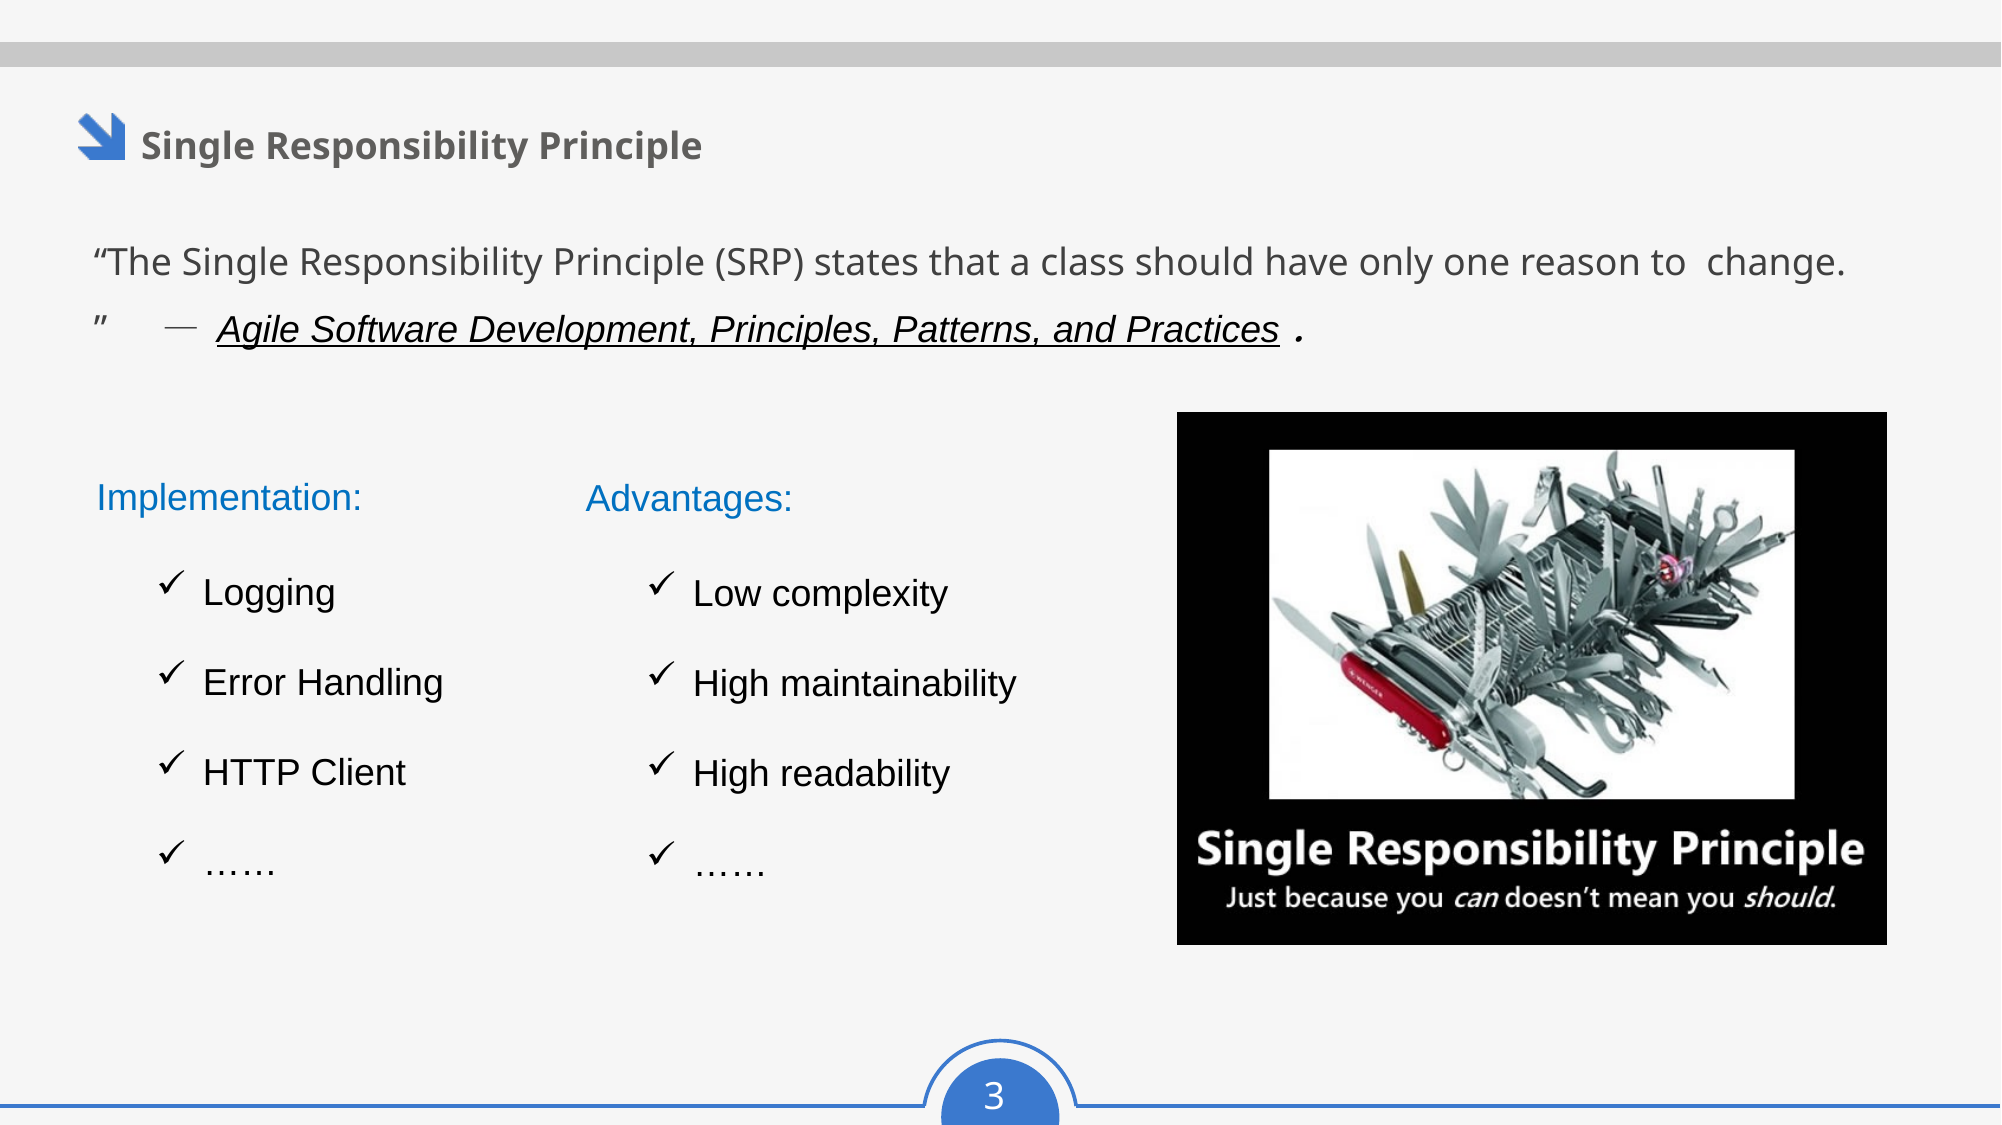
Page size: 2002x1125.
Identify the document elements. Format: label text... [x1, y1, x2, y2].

text_box Advantages: [570, 466, 809, 527]
picture [78, 113, 125, 160]
picture [1177, 412, 1887, 945]
text_box Low complexity High maintainability High readability …… [631, 561, 1043, 891]
text_box Single Responsibility Principle [126, 101, 1580, 208]
text_box “The Single Responsibility Principle (SRP) states that a class should have only one reason to change. ” — Agile Software Development, Principles, Patterns, and Practices． [78, 208, 1875, 358]
text_box Implementation: [81, 465, 378, 526]
text_box Logging Error Handling HTTP Client …… [141, 560, 459, 891]
